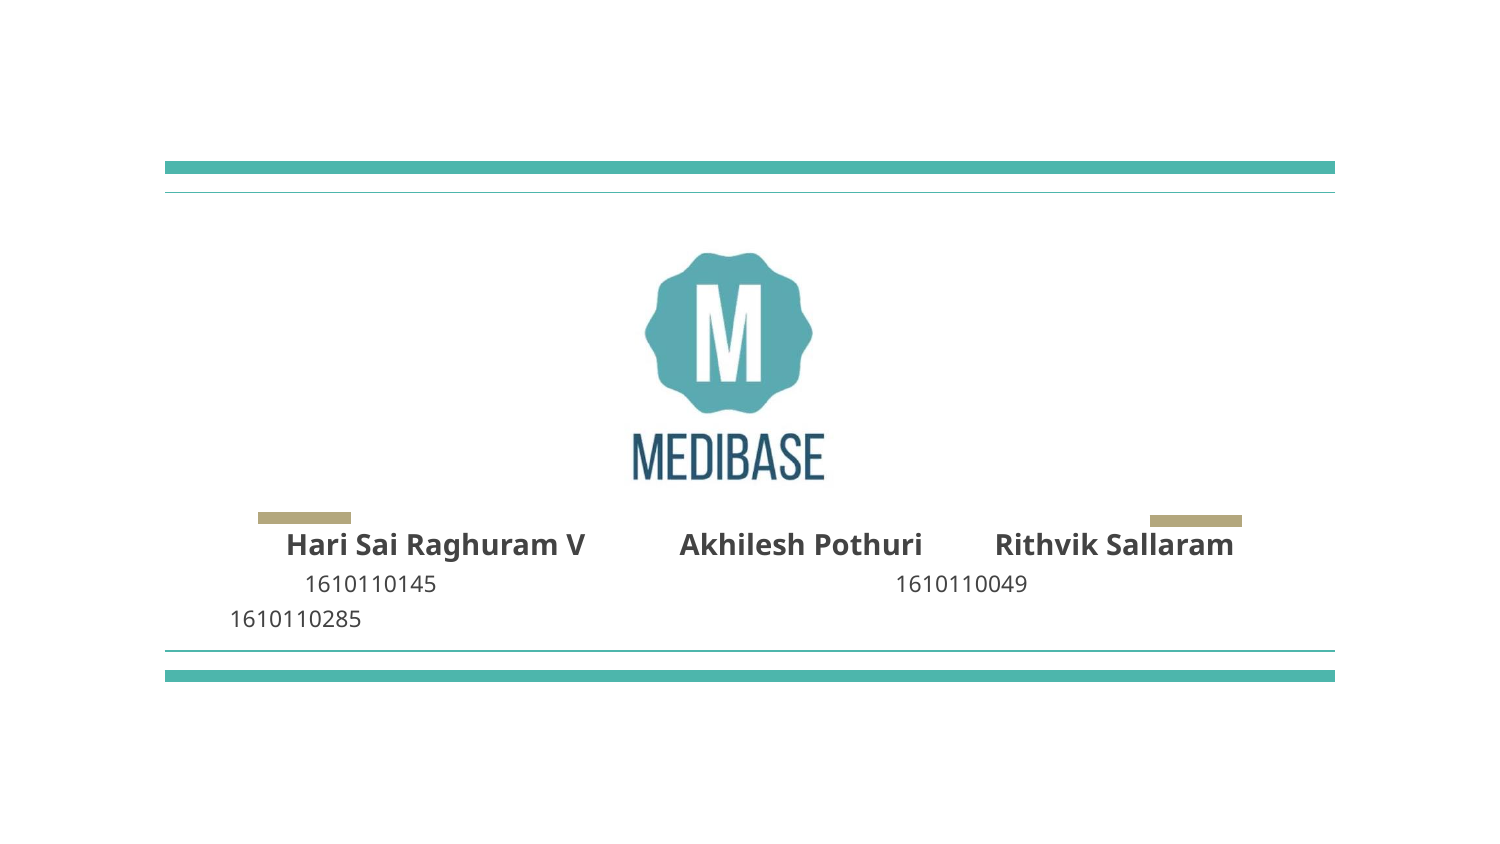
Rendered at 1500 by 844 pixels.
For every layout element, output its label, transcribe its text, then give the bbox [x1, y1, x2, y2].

subtitle Hari Sai Raghuram V Akhilesh Pothuri Rithvik Sallaram 1610110145 1610110049 1610110285 [214, 500, 1374, 641]
picture [551, 209, 901, 522]
